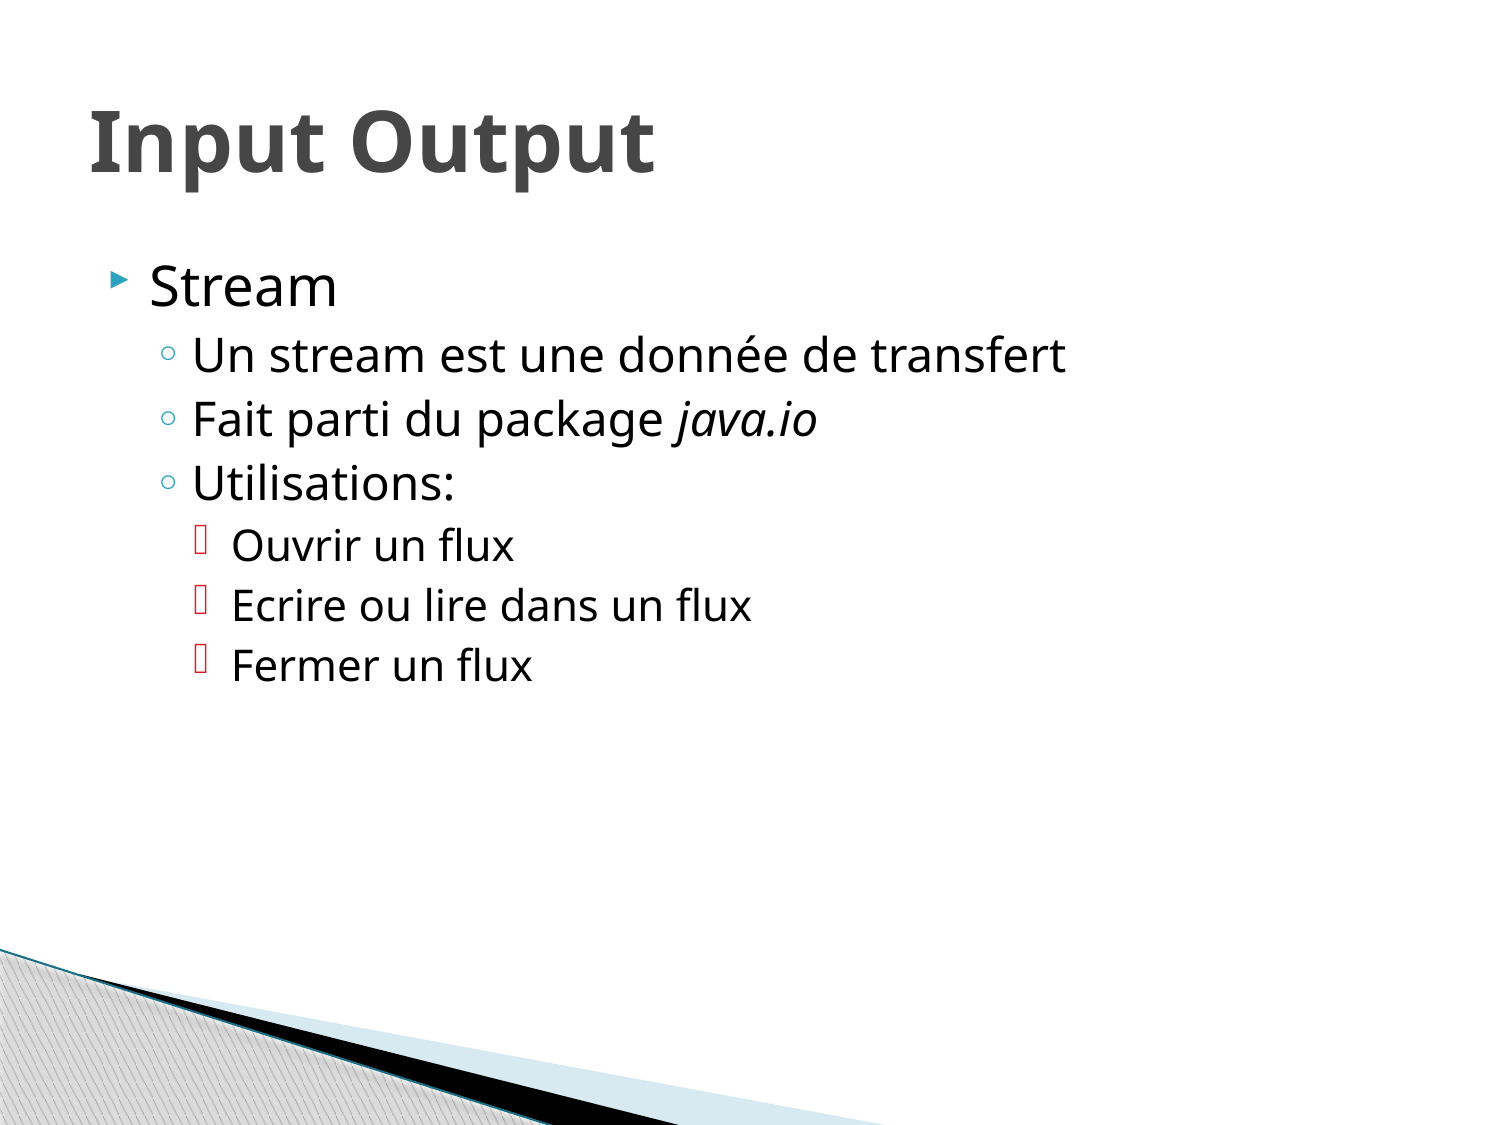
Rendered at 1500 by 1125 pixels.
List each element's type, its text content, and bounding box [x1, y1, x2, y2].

list Stream Un stream est une donnée de transfert Fait parti du package java.io Utilisations: Ouvrir un flux Ecrire ou lire dans un flux Fermer un flux [75, 243, 1425, 986]
title Input Output [75, 45, 1425, 233]
